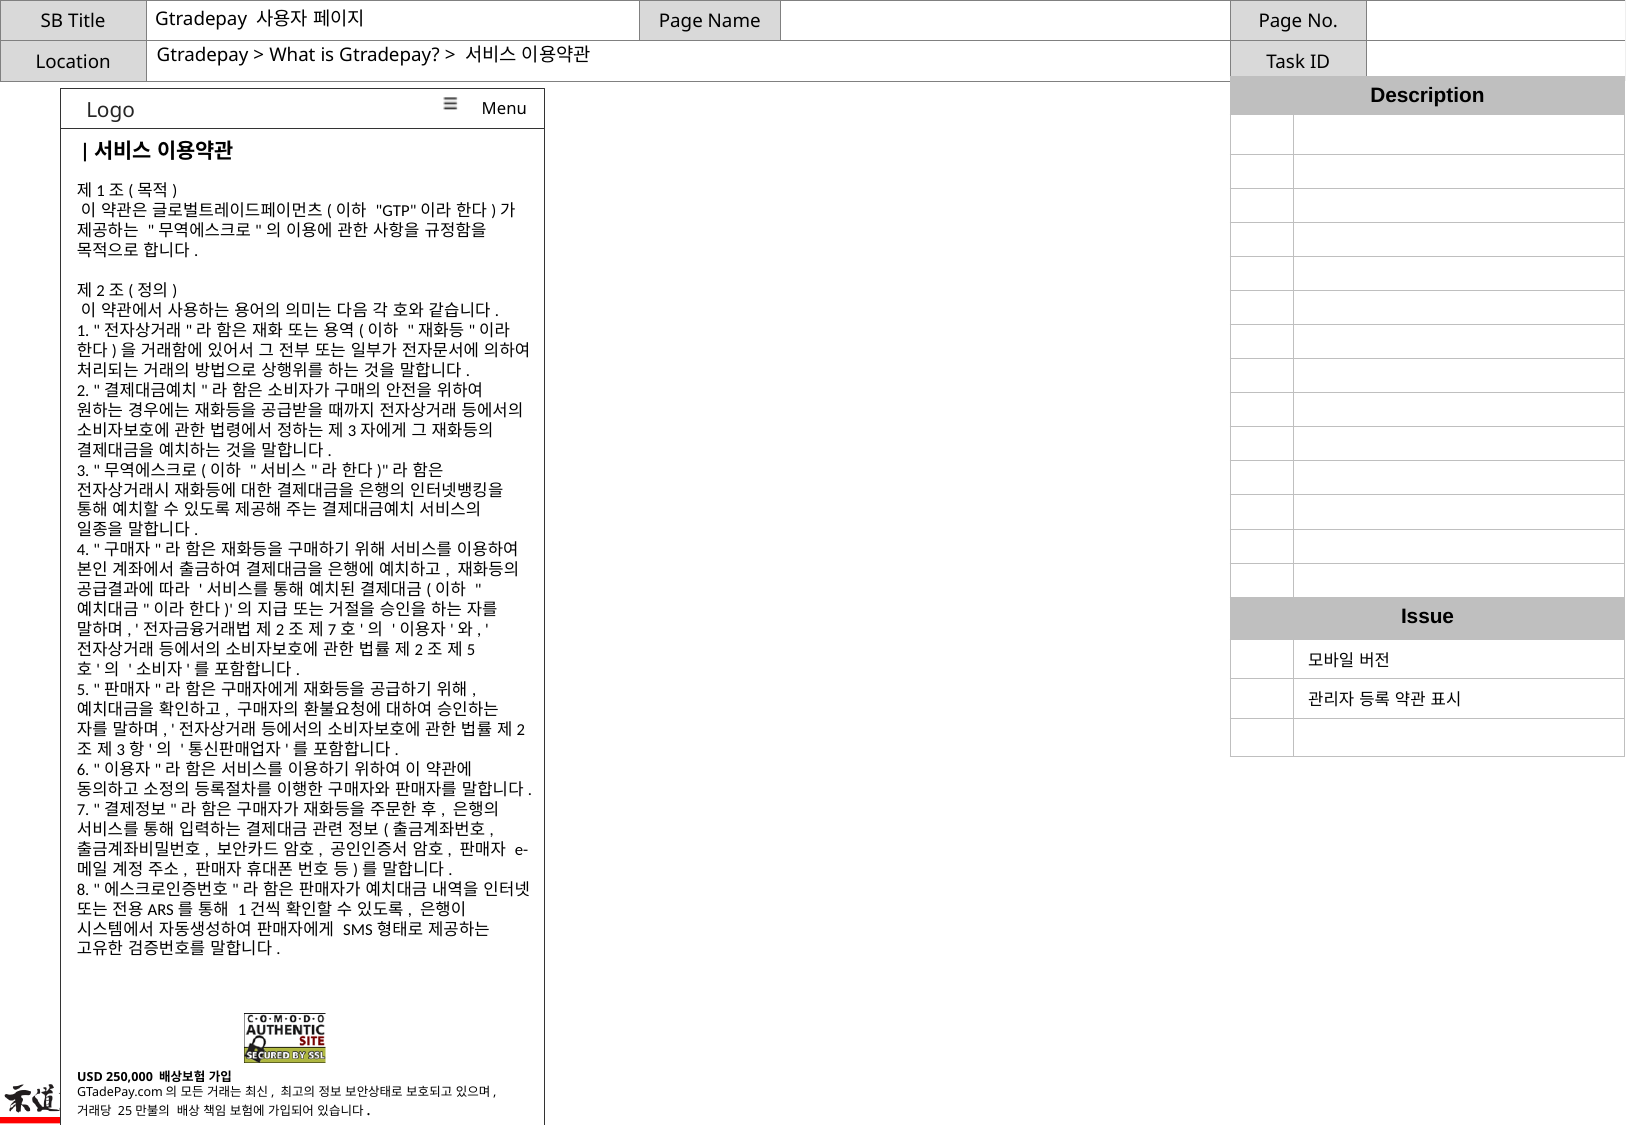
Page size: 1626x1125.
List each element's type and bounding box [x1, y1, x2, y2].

picture [436, 91, 462, 116]
table_cell [1231, 155, 1293, 188]
table_cell [1294, 393, 1624, 426]
table_cell [1231, 598, 1624, 639]
table_cell [1231, 325, 1293, 358]
table_cell [1294, 564, 1624, 597]
table_cell [1231, 564, 1293, 597]
table_cell [1294, 679, 1624, 718]
text_box [150, 37, 689, 73]
table_cell [1294, 461, 1624, 494]
table_cell [1294, 359, 1624, 392]
table_cell [1231, 257, 1293, 290]
table_cell [1231, 115, 1293, 154]
table_cell [1231, 530, 1293, 563]
table_cell [1231, 495, 1293, 529]
table_cell [1294, 640, 1624, 678]
table_cell [1231, 393, 1293, 426]
table_cell [1294, 427, 1624, 460]
table_cell [1231, 291, 1293, 324]
table_cell [1294, 115, 1624, 154]
title [149, 2, 637, 38]
text_box [60, 87, 547, 1125]
table_cell [1294, 495, 1624, 529]
table_cell [1294, 719, 1624, 756]
table_cell [1294, 530, 1624, 563]
picture [0, 1082, 60, 1114]
table_cell [1294, 325, 1624, 358]
table_header [1231, 77, 1624, 114]
table_cell [1294, 155, 1624, 188]
table_cell [1231, 427, 1293, 460]
table_cell [1294, 223, 1624, 256]
table_cell [1231, 719, 1293, 756]
table_cell [1294, 189, 1624, 222]
table_cell [1294, 291, 1624, 324]
table_cell [1231, 461, 1293, 494]
table_cell [1231, 189, 1293, 222]
table_cell [1231, 640, 1293, 678]
picture [241, 1011, 326, 1063]
table_cell [1294, 257, 1624, 290]
table_cell [1231, 359, 1293, 392]
table_cell [1231, 223, 1293, 256]
table_cell [1231, 679, 1293, 718]
